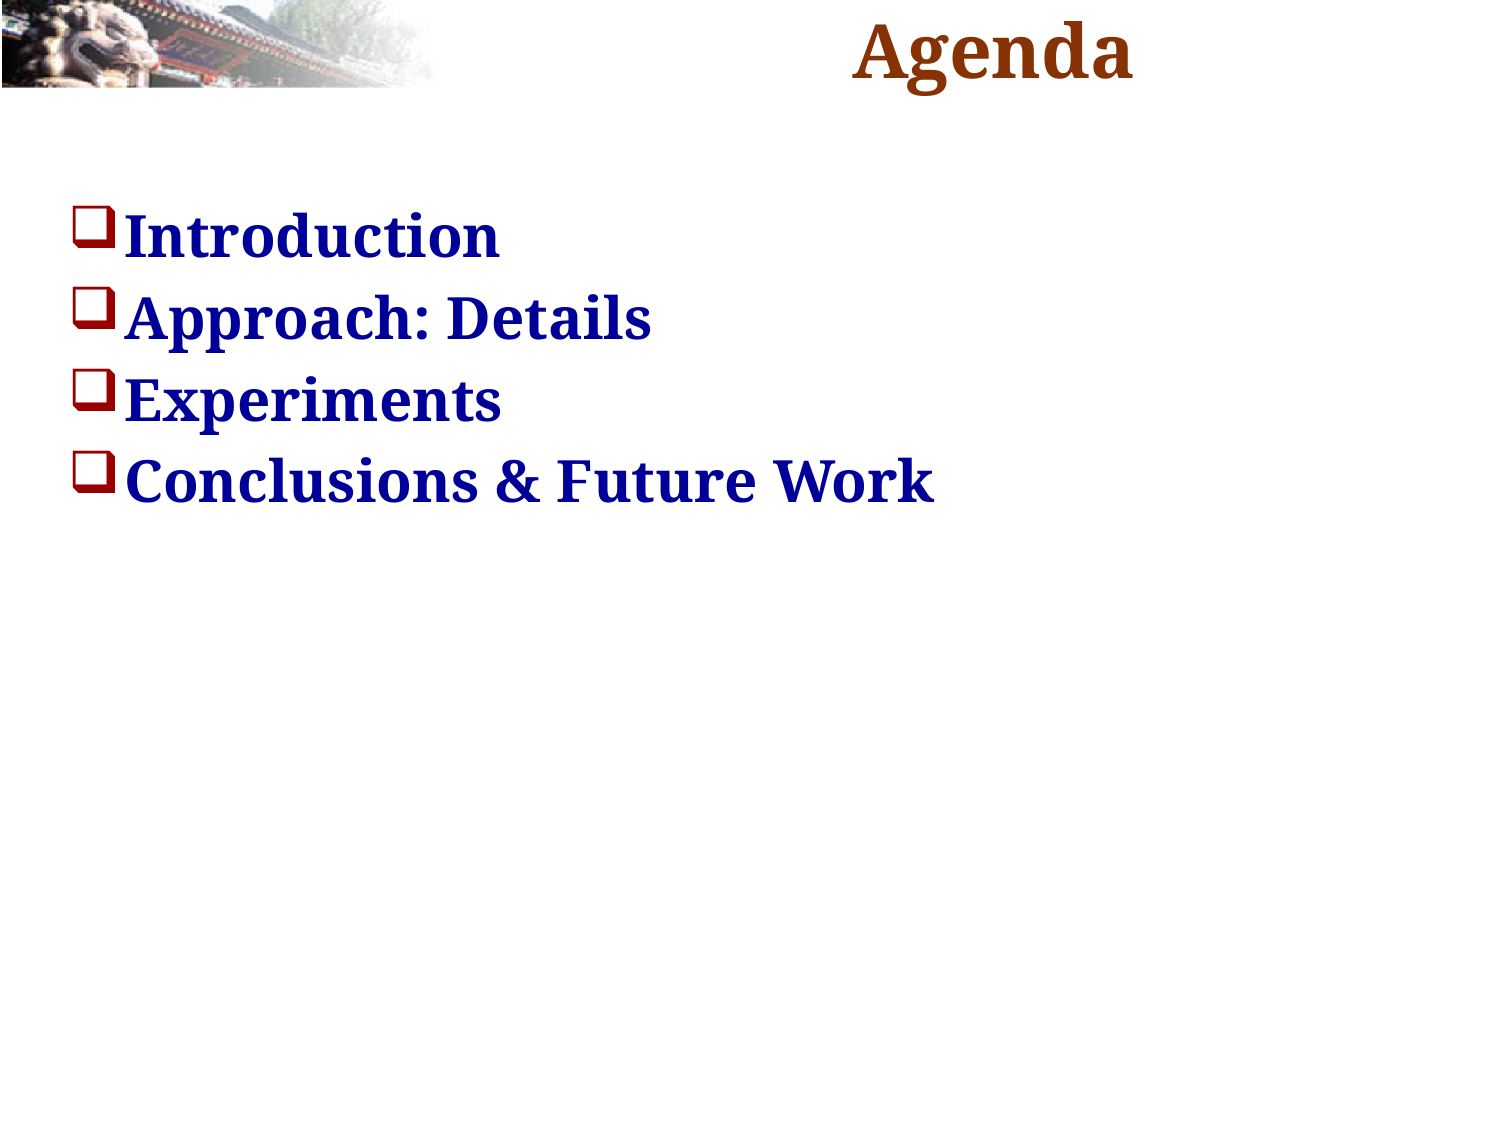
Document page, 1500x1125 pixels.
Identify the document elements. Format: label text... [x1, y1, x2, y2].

title Agenda [837, 0, 1478, 102]
list Introduction Approach: Details Experiments Conclusions & Future Work [52, 191, 1438, 976]
picture [0, 0, 475, 88]
